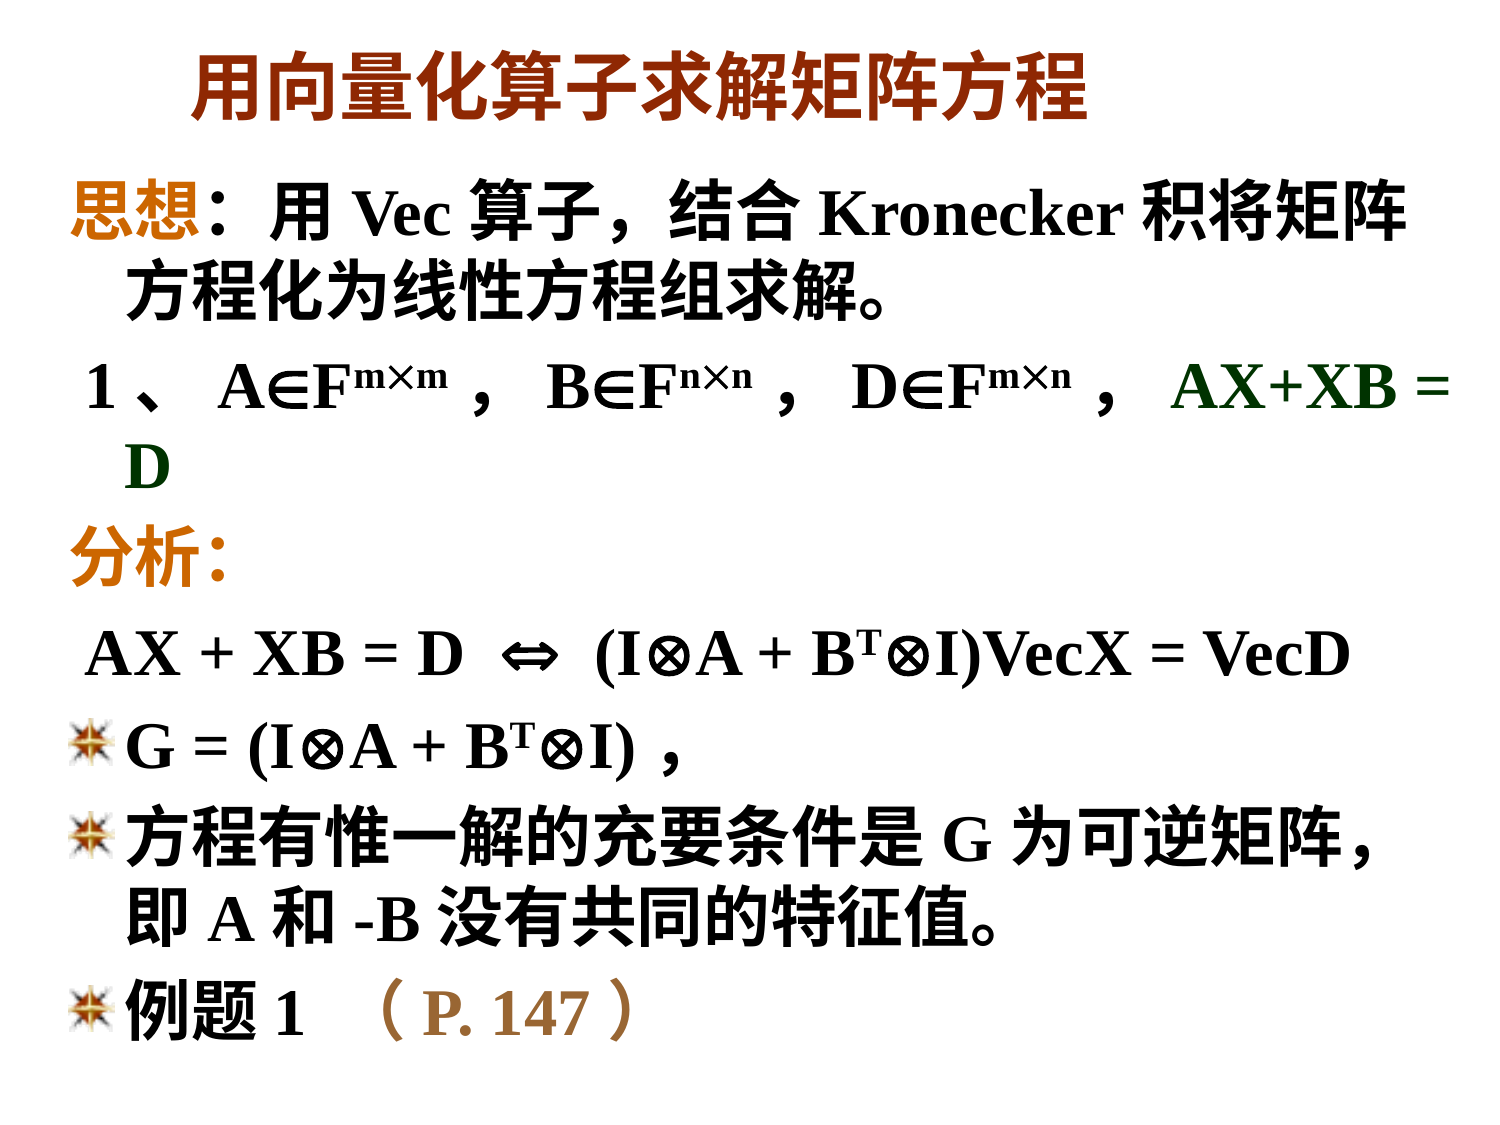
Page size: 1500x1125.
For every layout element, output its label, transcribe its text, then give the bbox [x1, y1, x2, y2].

picture [68, 811, 115, 859]
picture [68, 718, 115, 766]
picture [68, 985, 115, 1032]
list 思想：用Vec算子，结合Kronecker积将矩阵方程化为线性方程组求解。 1、AFmm，BFnn，DFmn，AX+XB = D 分析： AX + XB = D  (IA + BTI)VecX = VecD G = (IA + BTI)， 方程有惟一解的充要条件是G为可逆矩阵，即A和-B没有共同的特征值。 例题1 （P. 147） [53, 161, 1471, 1024]
title 用向量化算子求解矩阵方程 [174, 12, 1363, 138]
